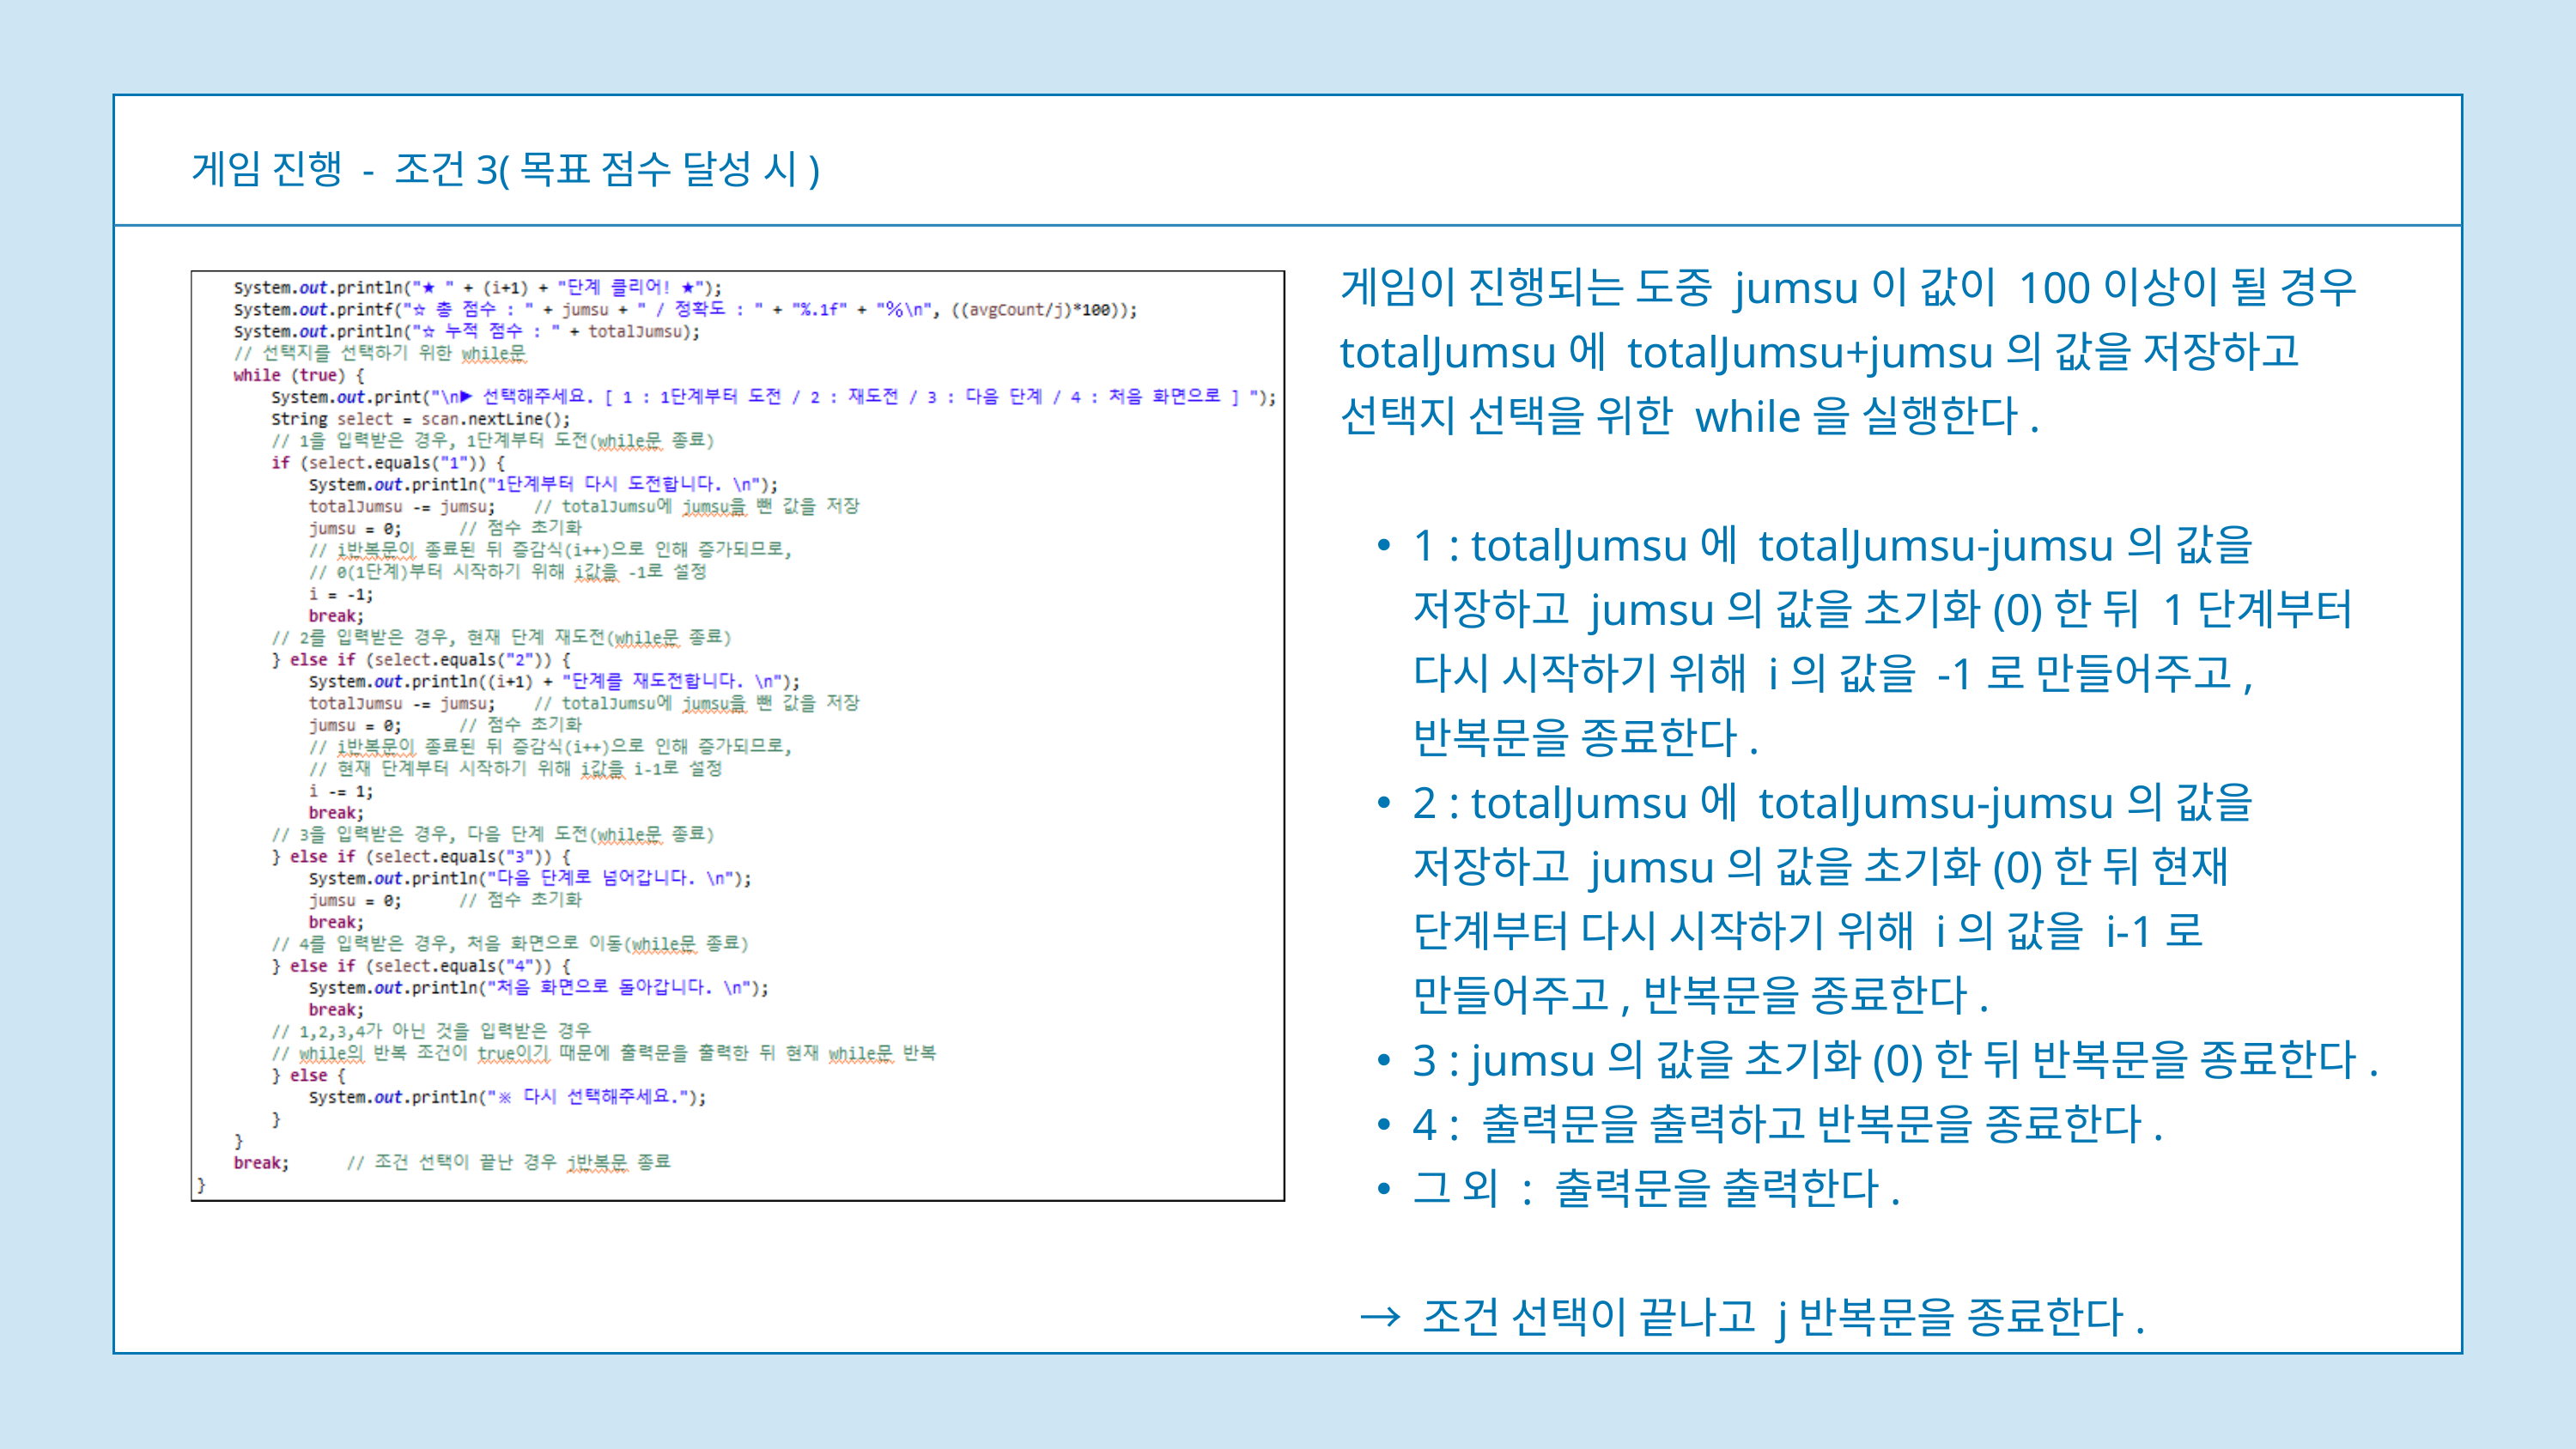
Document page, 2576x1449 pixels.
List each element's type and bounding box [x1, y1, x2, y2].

text_box [113, 94, 2463, 1354]
